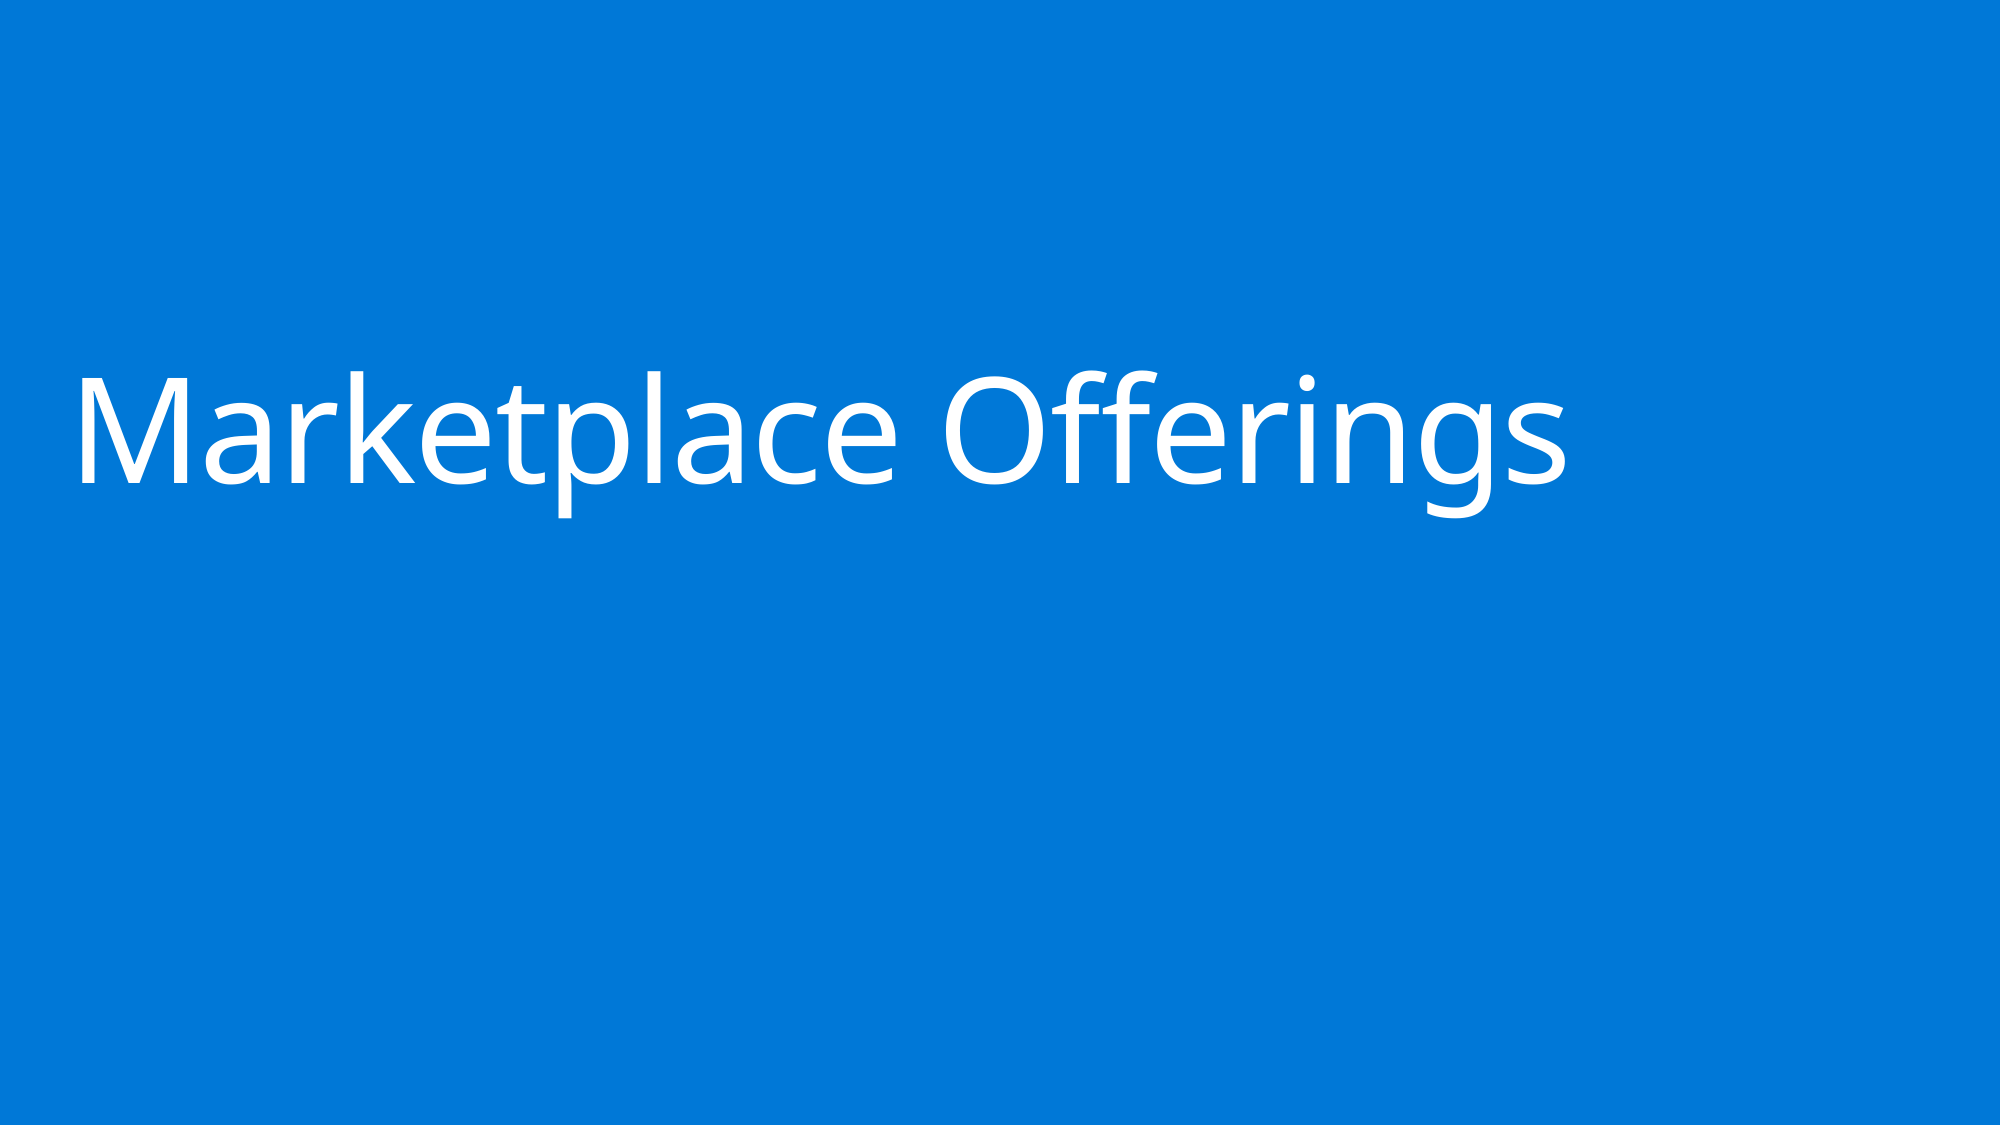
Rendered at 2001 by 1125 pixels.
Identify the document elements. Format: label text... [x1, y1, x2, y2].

title Marketplace Offerings [44, 341, 1956, 532]
